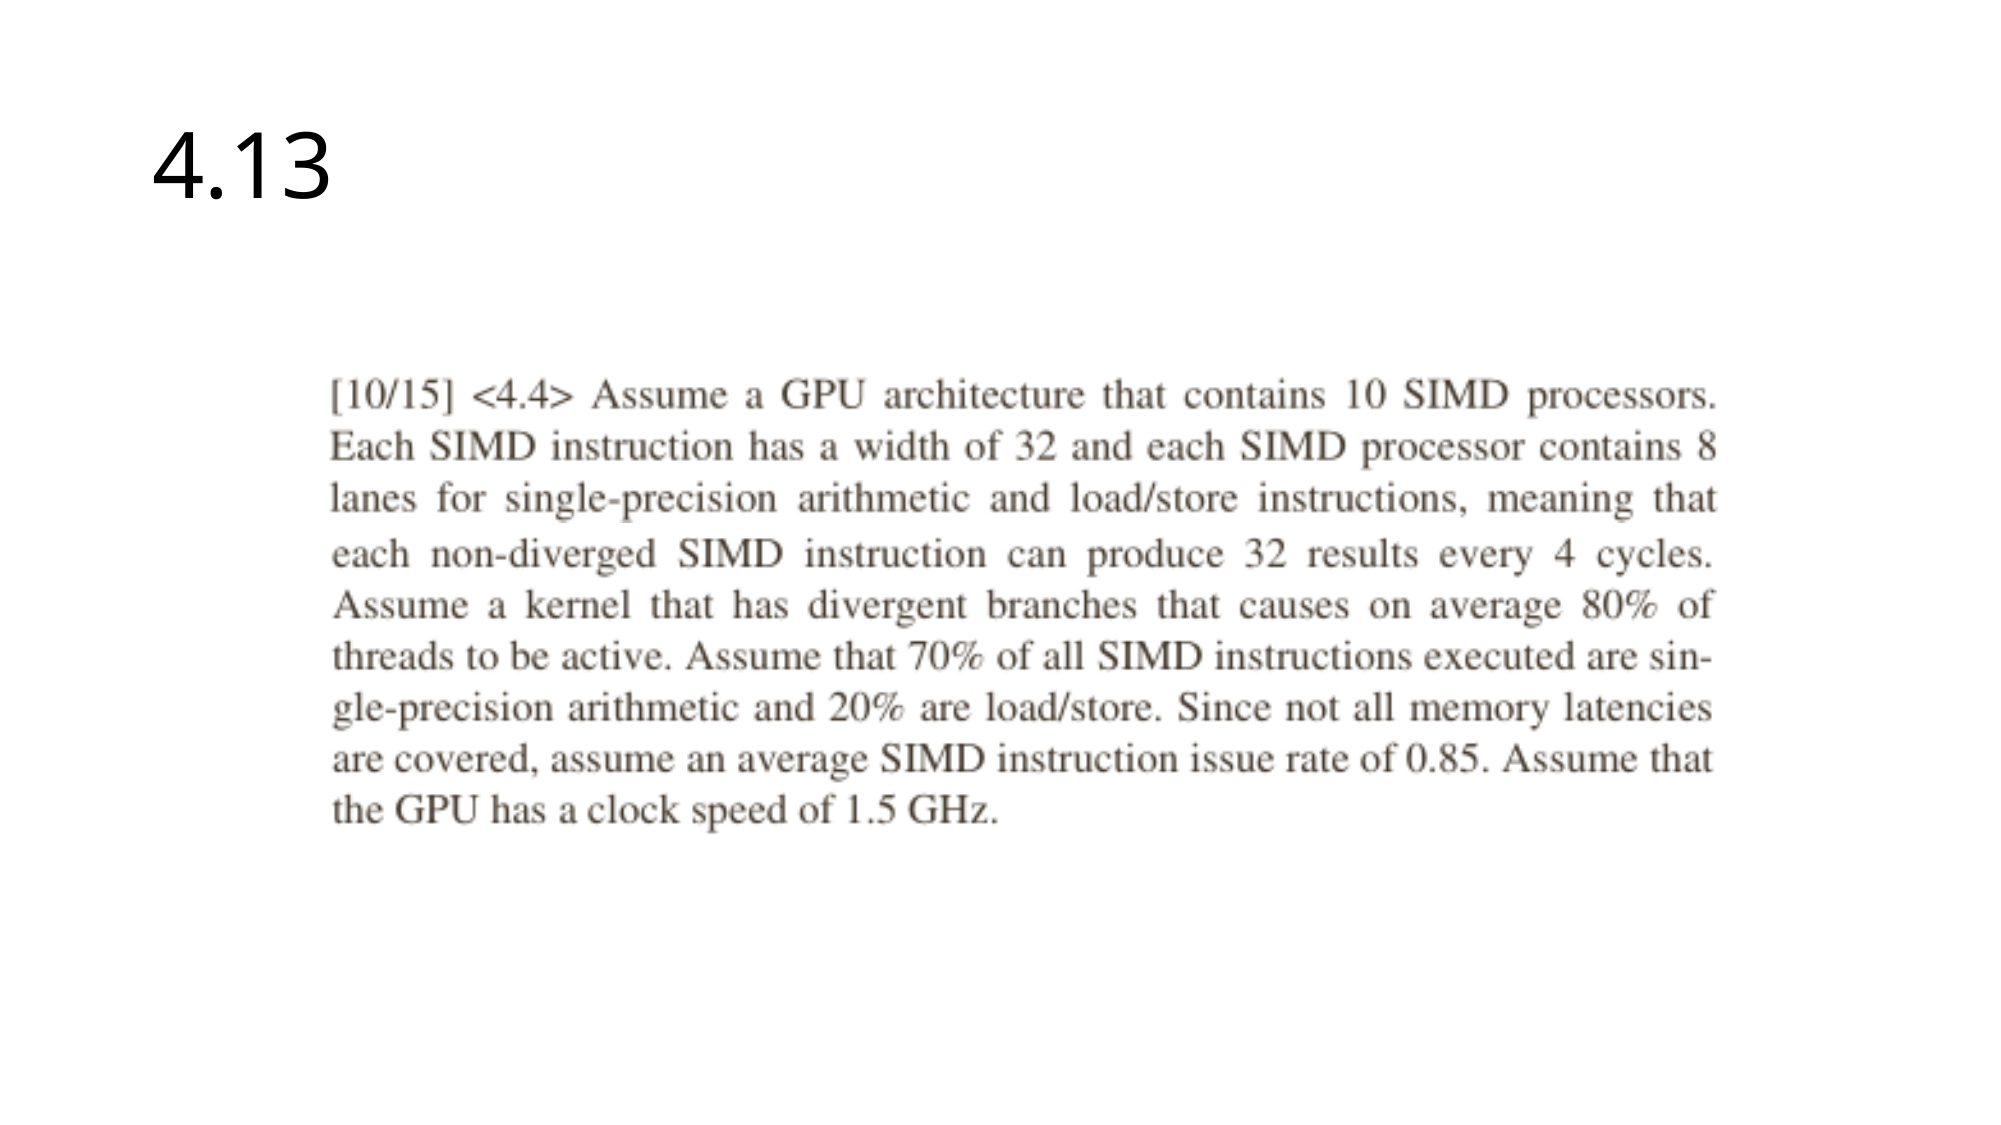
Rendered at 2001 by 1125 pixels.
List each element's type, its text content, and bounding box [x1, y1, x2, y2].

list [315, 537, 1717, 840]
picture [315, 368, 1734, 524]
title 4.13 [137, 59, 1863, 278]
